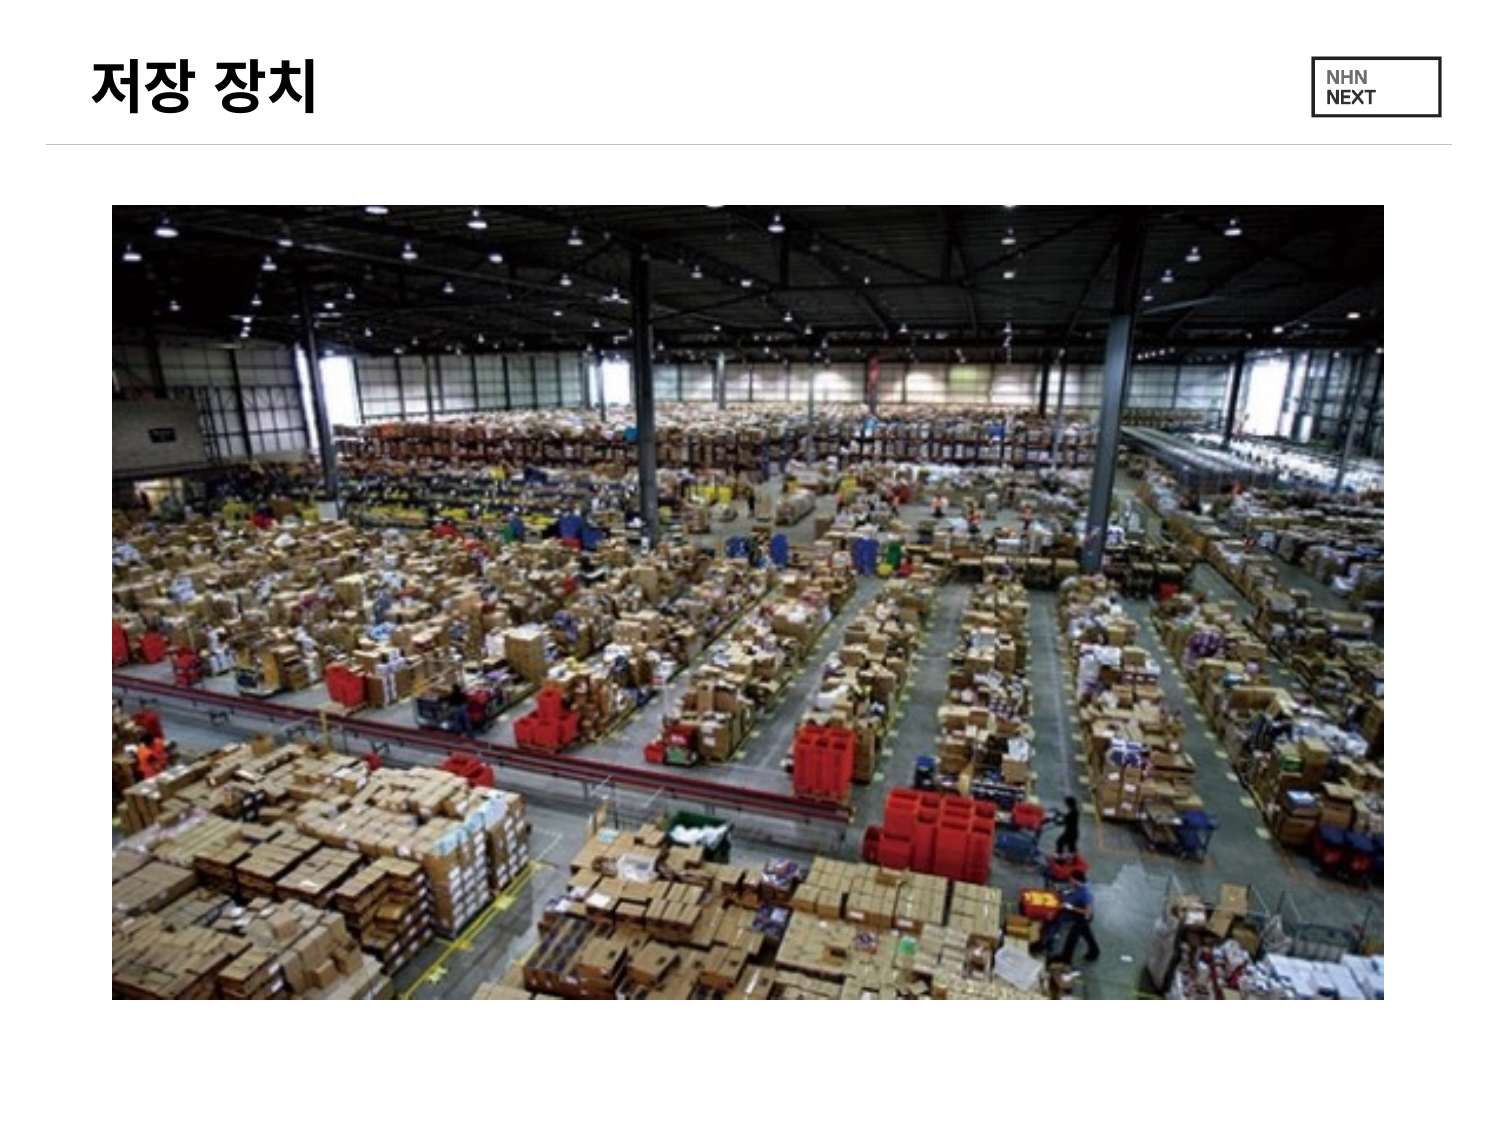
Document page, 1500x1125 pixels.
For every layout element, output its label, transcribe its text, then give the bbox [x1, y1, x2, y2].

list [111, 205, 1385, 1000]
picture [1425, 54, 1445, 119]
title 저장 장치 [75, 45, 1425, 126]
